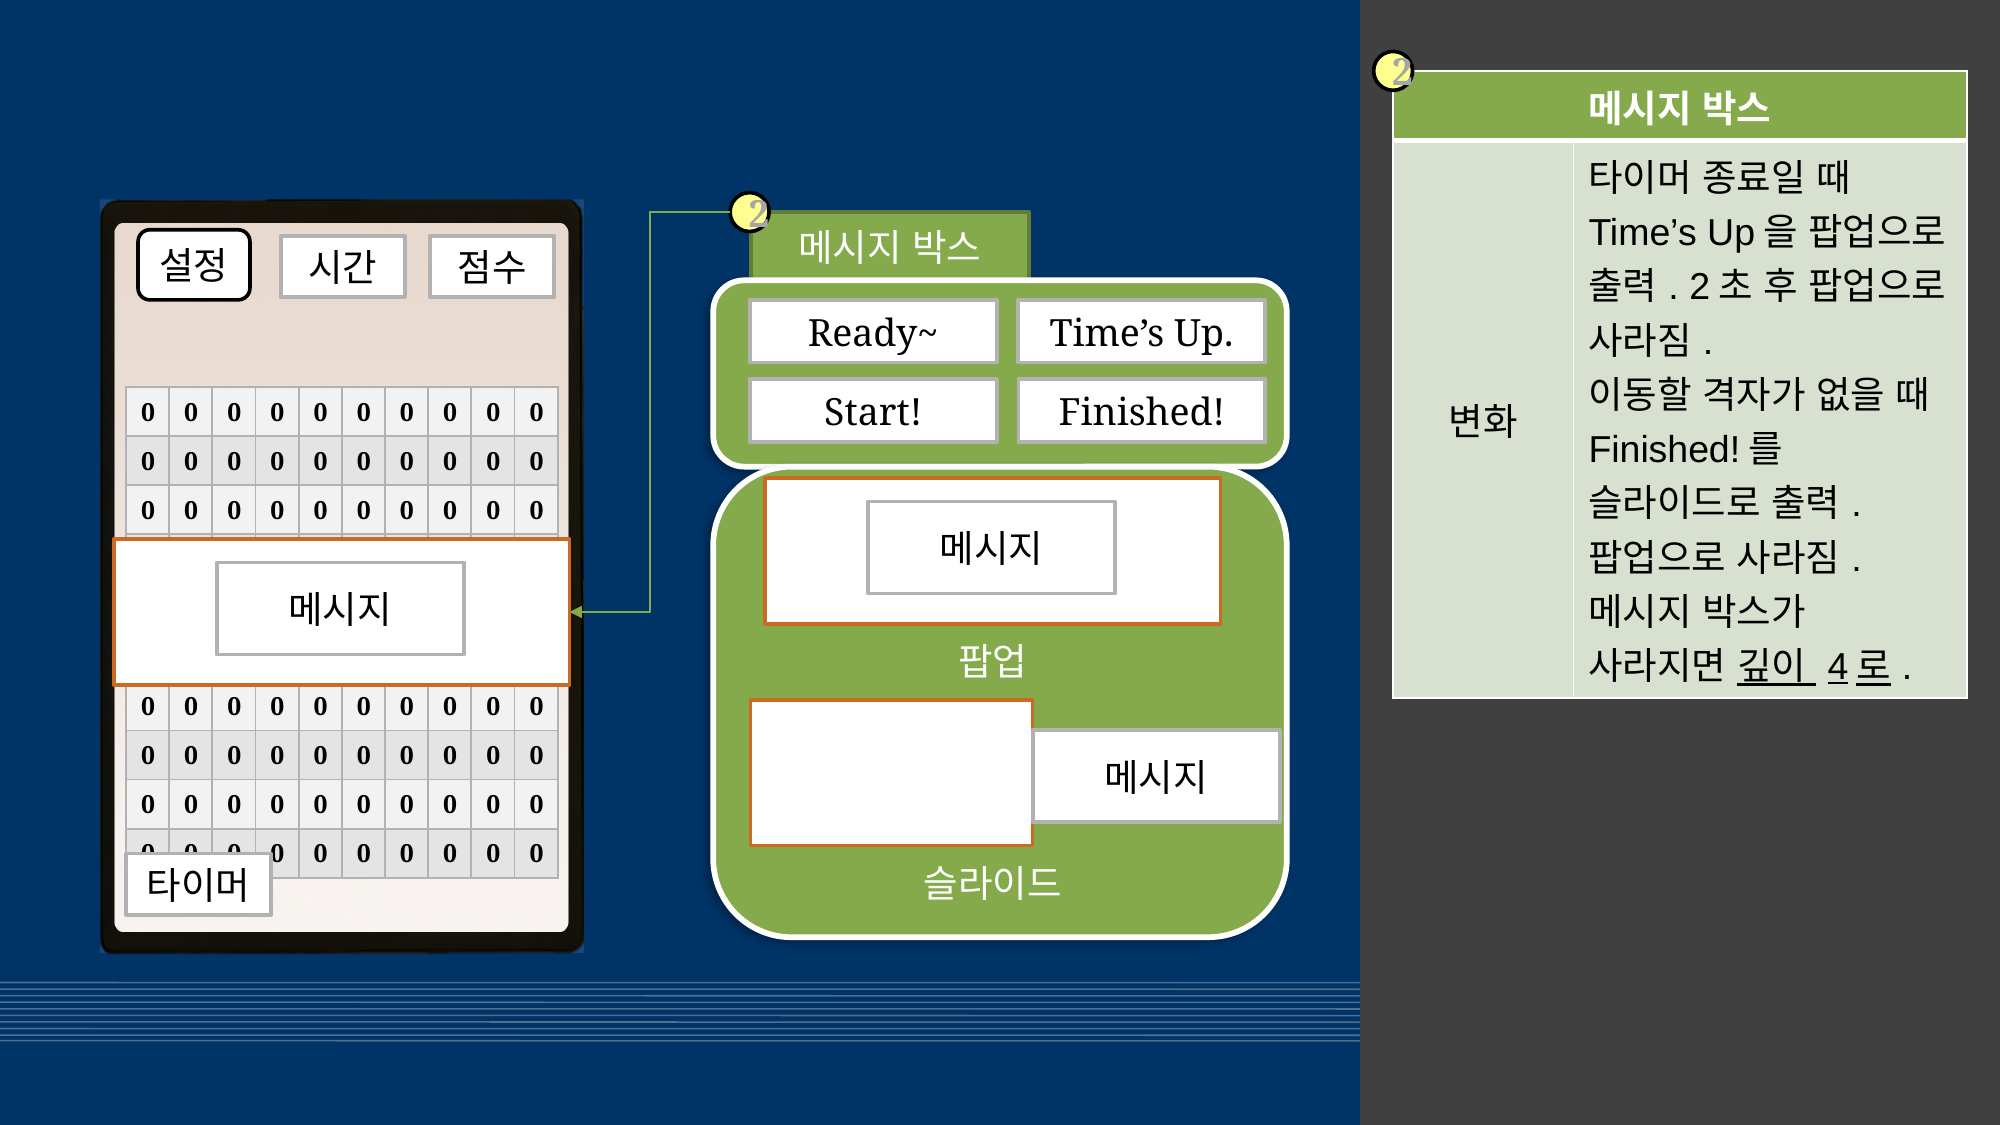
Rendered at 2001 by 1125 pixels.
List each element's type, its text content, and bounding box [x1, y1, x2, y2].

text_box 메시지 박스 [749, 210, 1031, 276]
text_box 메시지 [1031, 728, 1282, 824]
table_cell 변화 [1394, 143, 1573, 697]
text_box [1358, 0, 2000, 1125]
text_box [763, 476, 1222, 626]
text_box [749, 698, 1034, 847]
text_box 2 [728, 190, 771, 234]
text_box 2 [1371, 49, 1415, 93]
table_cell 타이머 종료일 때 Time’s Up을 팝업으로 출력. 2초 후 팝업으로 사라짐. 이동할 격자가 없을 때 Finished!를 슬라이드로 출력. 팝업으로 사라짐. 메시지 박스가 사라지면 깊이 4로. [1574, 143, 1966, 697]
text_box [710, 463, 1290, 941]
text_box 메시지 [866, 500, 1117, 595]
text_box 슬라이드 [869, 852, 1117, 913]
text_box [739, 277, 1290, 470]
table_header 메시지 박스 [1394, 72, 1966, 138]
text_box 팝업 [869, 630, 1117, 690]
text_box Time’s Up. [1016, 298, 1267, 364]
text_box Start! [748, 377, 999, 444]
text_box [568, 211, 731, 613]
picture [99, 198, 585, 954]
text_box Finished! [1017, 377, 1267, 444]
text_box Ready~ [748, 298, 999, 364]
